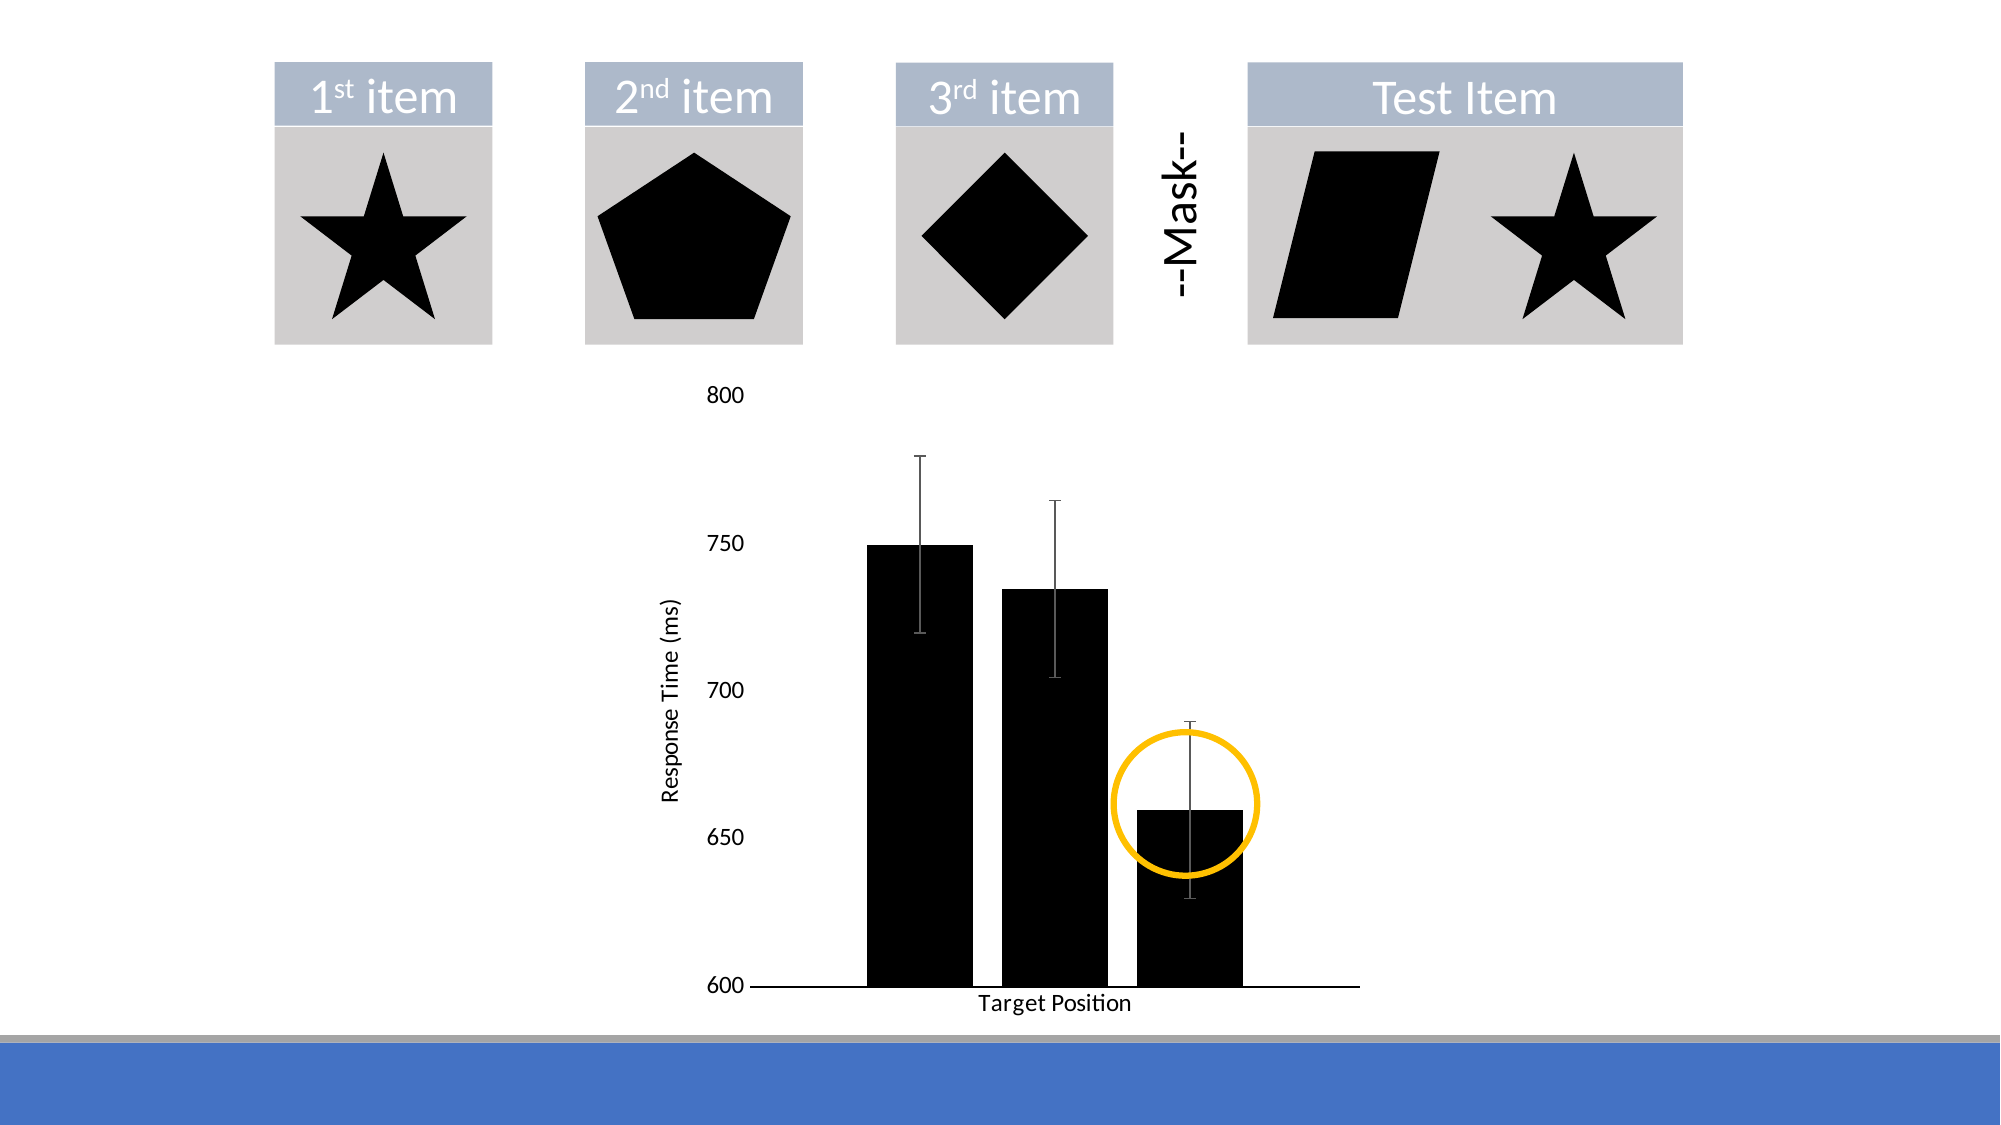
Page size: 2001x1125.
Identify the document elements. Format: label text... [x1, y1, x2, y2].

text_box [584, 127, 804, 346]
text_box [1247, 127, 1684, 346]
text_box [274, 127, 493, 346]
chart [624, 371, 1375, 1032]
text_box [1271, 150, 1441, 320]
text_box [919, 151, 1090, 321]
text_box Test Item [1247, 61, 1684, 127]
text_box 2nd item [584, 61, 804, 127]
text_box [297, 149, 470, 322]
text_box [895, 127, 1115, 346]
text_box --Mask-- [1139, 86, 1214, 344]
text_box 3rd item [895, 62, 1115, 127]
text_box 1st item [274, 61, 493, 127]
text_box [596, 151, 792, 321]
text_box [1487, 149, 1661, 322]
